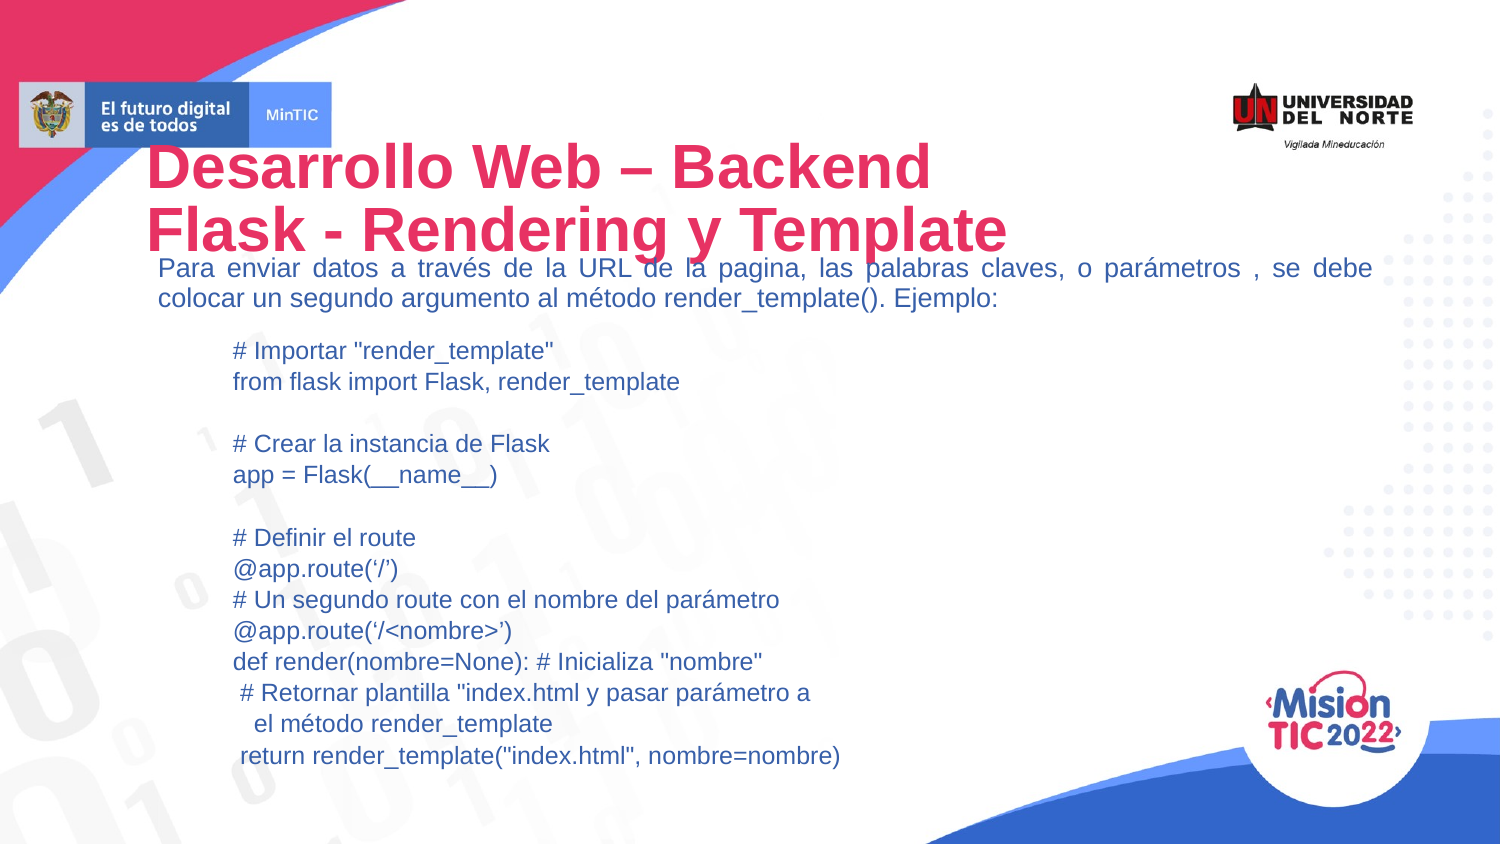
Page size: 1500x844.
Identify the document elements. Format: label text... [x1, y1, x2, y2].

text_box Desarrollo Web – Backend Flask - Rendering y Template [135, 91, 1373, 248]
text_box Para enviar datos a través de la URL de la pagina, las palabras claves, o parámetros , se debe colocar un segundo argumento al método render_template(). Ejemplo: # Importar "render_template" from flask import Flask, render_template # Crear la instancia de Flask app = Flask(__name__) # Definir el route @app.route(‘/’) # Un segundo route con el nombre del parámetro @app.route(‘/<nombre>’) def render(nombre=None): # Inicializa "nombre" # Retornar plantilla "index.html y pasar parámetro a el método render_template return render_template("index.html", nombre=nombre) [135, 248, 1373, 825]
picture [0, 0, 1500, 844]
